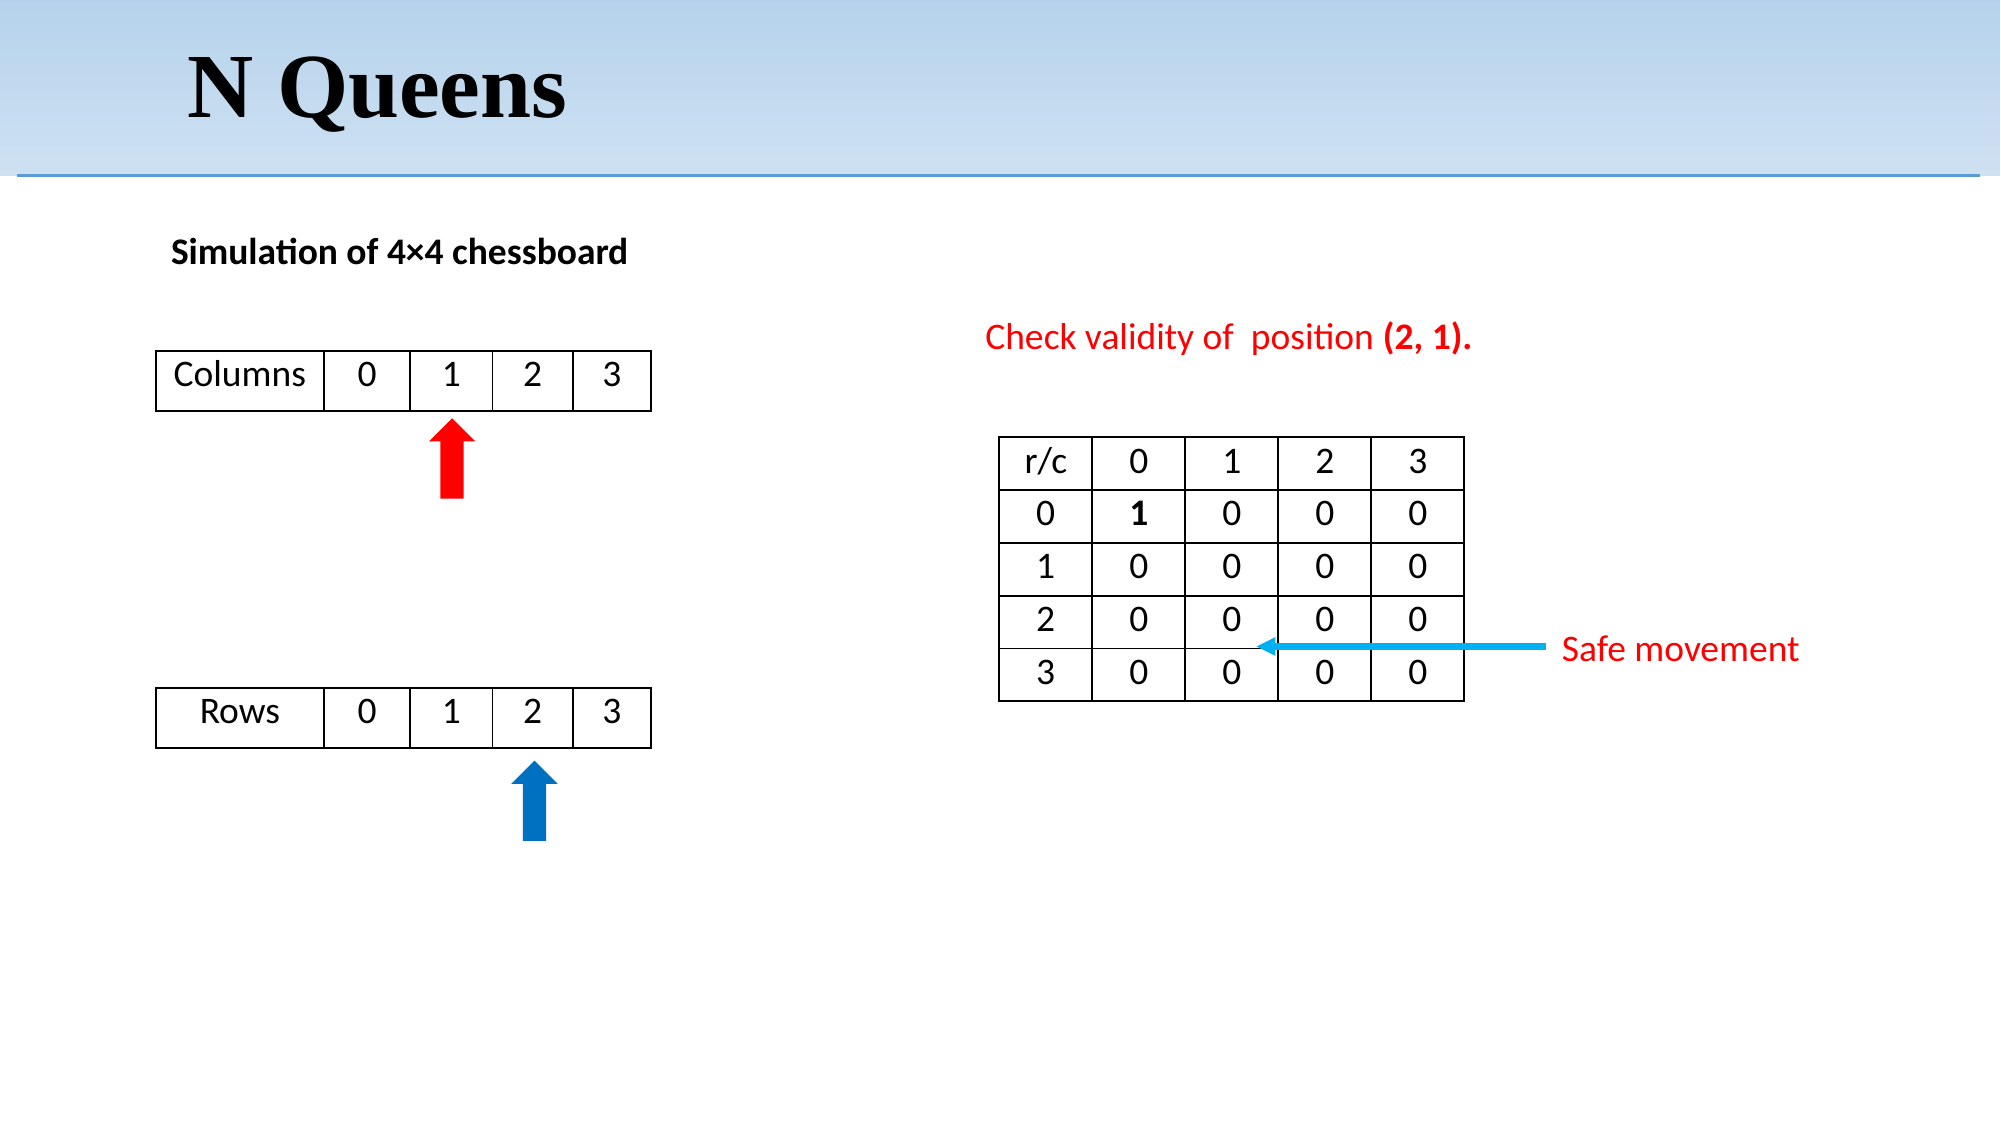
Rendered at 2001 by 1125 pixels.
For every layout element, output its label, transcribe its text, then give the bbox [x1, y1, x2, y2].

table_header 1 [411, 352, 492, 410]
table_cell 0 [1372, 544, 1463, 595]
table_header 1 [411, 689, 492, 747]
table_cell 1 [1000, 544, 1091, 595]
table_cell 0 [1186, 649, 1277, 700]
table_cell 0 [1186, 597, 1277, 648]
table_cell 0 [1372, 597, 1463, 643]
table_cell 2 [1000, 597, 1091, 648]
table_header Columns [157, 352, 323, 410]
table_cell 0 [1279, 650, 1370, 700]
table_cell 0 [1279, 597, 1370, 643]
table_cell 0 [1279, 491, 1370, 542]
table_header r/c [1000, 438, 1091, 489]
table_header 0 [1093, 438, 1184, 489]
table_cell 0 [1372, 650, 1463, 700]
table_cell 0 [1093, 597, 1184, 648]
table_cell 0 [1093, 649, 1184, 700]
table_header 3 [574, 352, 650, 410]
table_header 0 [325, 689, 409, 747]
table_cell 0 [1186, 544, 1277, 595]
table_header Rows [157, 689, 323, 747]
text_box Safe movement [1547, 616, 1980, 676]
table_cell 0 [1372, 491, 1463, 542]
text_box Simulation of 4×4 chessboard [156, 219, 1380, 280]
text_box Check validity of position (2, 1). [970, 304, 1789, 364]
table_cell 0 [1186, 491, 1277, 542]
table_header 2 [1279, 438, 1370, 489]
table_cell 3 [1000, 649, 1091, 700]
table_cell 0 [1279, 544, 1370, 595]
table_cell 0 [1093, 544, 1184, 595]
text_box [426, 416, 478, 500]
table_header 2 [493, 352, 572, 410]
title N Queens [0, 0, 2000, 176]
table_header 3 [1372, 438, 1463, 489]
table_header 3 [574, 689, 650, 747]
text_box [508, 759, 561, 842]
table_header 1 [1186, 438, 1277, 489]
table_header 0 [325, 352, 409, 410]
table_cell 0 [1000, 491, 1091, 542]
table_cell 1 [1093, 491, 1184, 542]
table_header 2 [493, 689, 572, 747]
